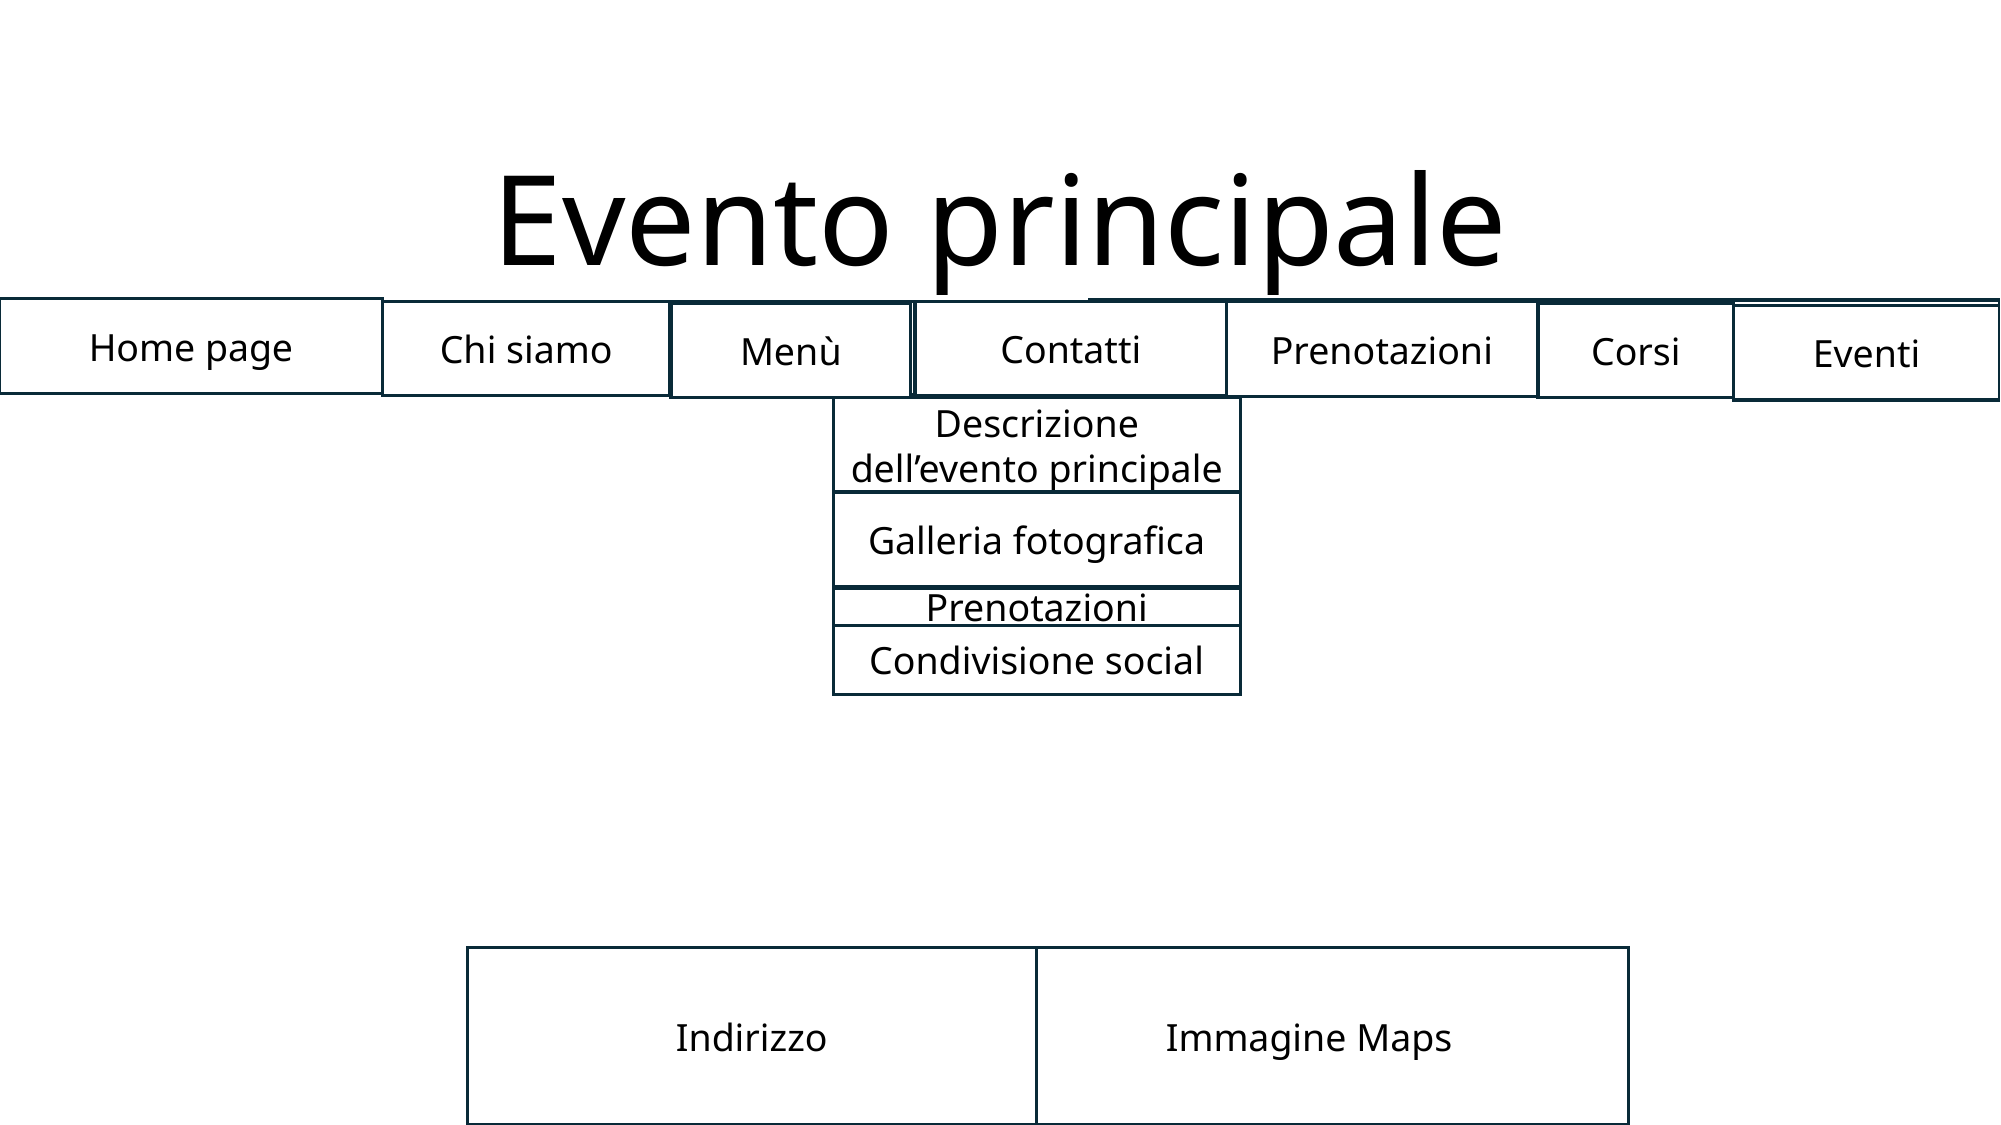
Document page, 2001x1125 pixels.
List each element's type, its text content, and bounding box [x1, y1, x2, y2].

text_box Condivisione social [832, 624, 1242, 696]
text_box Corsi [1536, 302, 1735, 399]
text_box Eventi [1712, 298, 2000, 304]
text_box Chi siamo [381, 300, 671, 397]
text_box Home page [0, 297, 384, 395]
text_box Eventi [1732, 304, 2000, 402]
text_box Indirizzo [466, 946, 1038, 1125]
text_box Descrizione dell’evento principale [832, 396, 1242, 490]
text_box Contatti [913, 300, 1225, 397]
text_box Prenotazioni [832, 587, 1242, 624]
text_box Immagine Maps [1038, 946, 1630, 1125]
text_box Menù [669, 302, 912, 399]
title Evento principale [0, 0, 2000, 300]
text_box Prenotazioni [1225, 300, 1540, 398]
text_box Galleria fotografica [832, 490, 1242, 587]
text_box Prenotazioni [1400, 298, 1712, 302]
